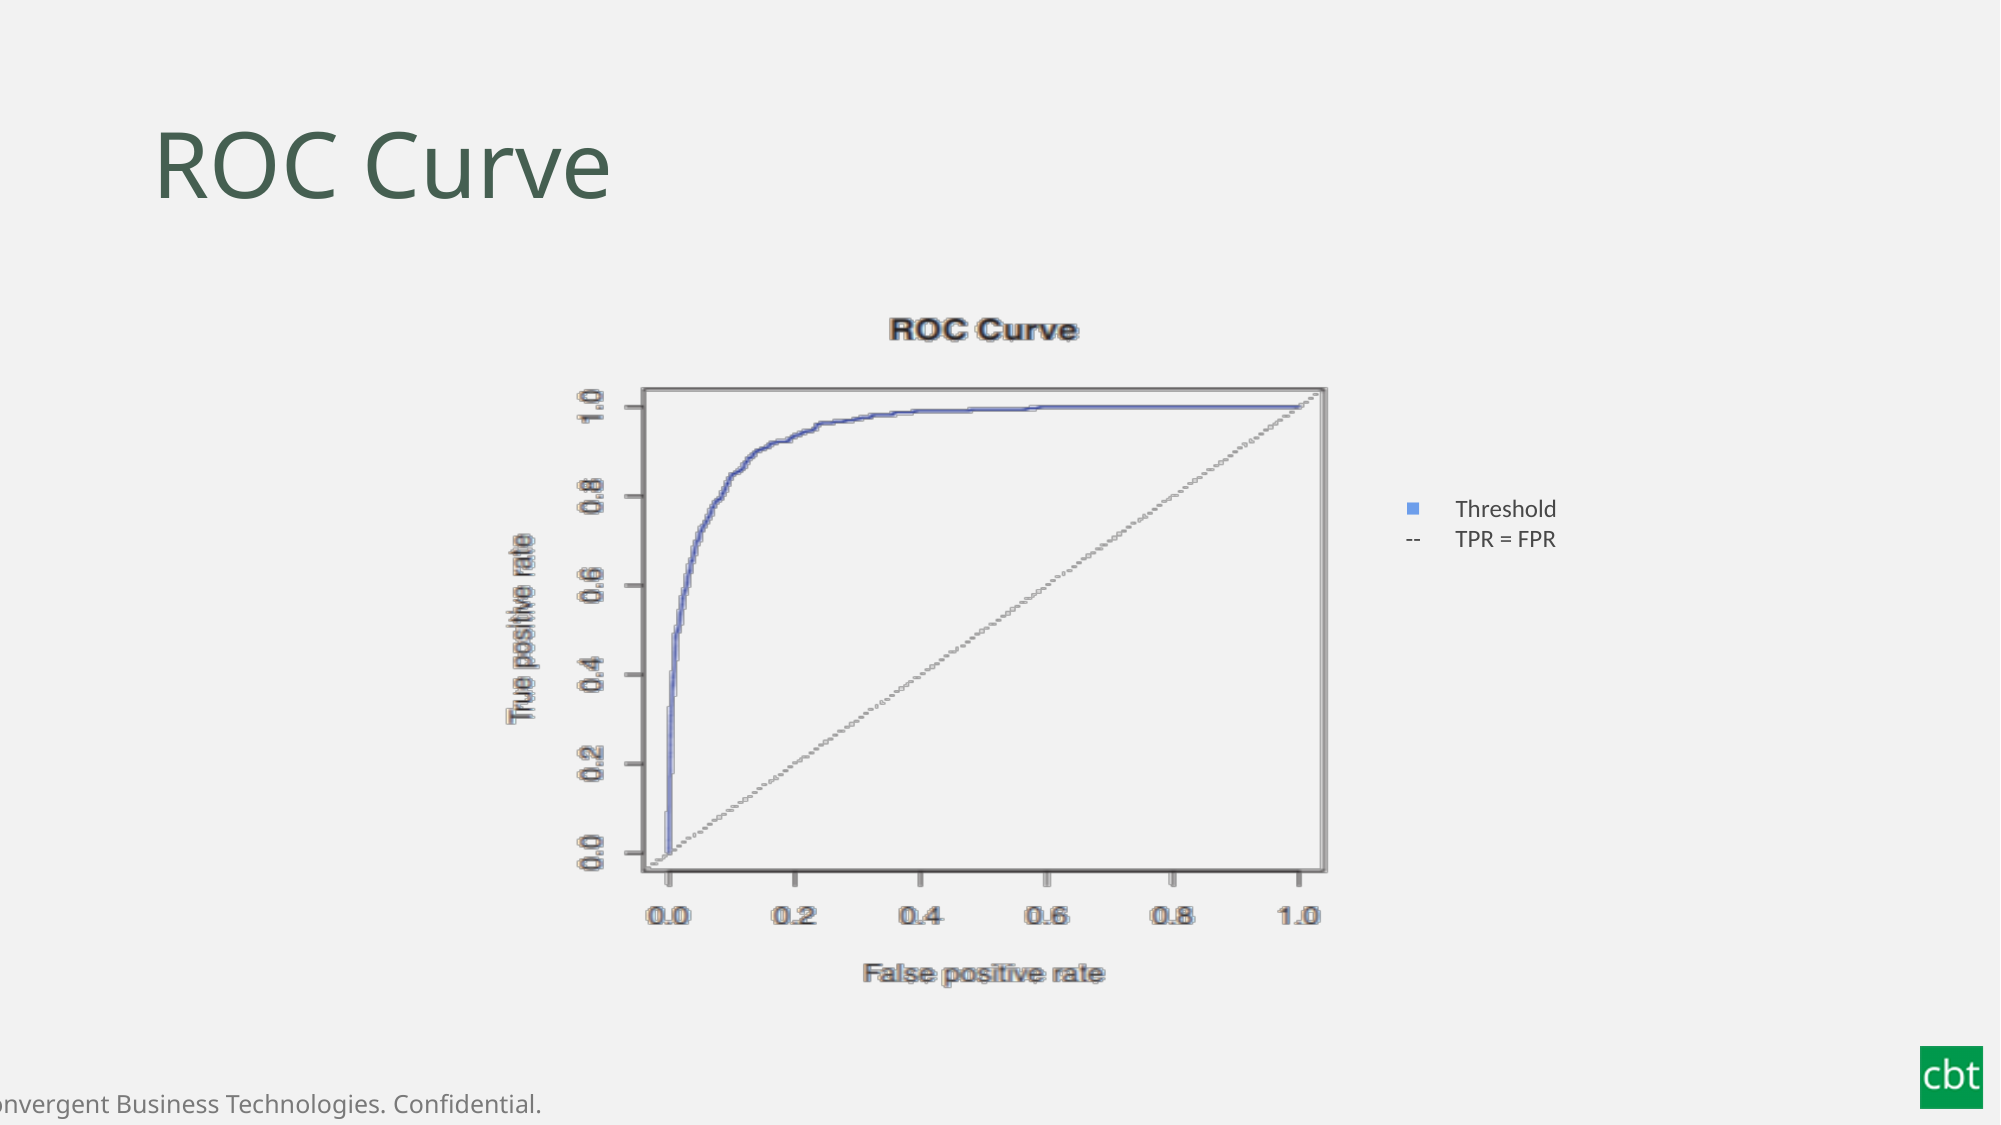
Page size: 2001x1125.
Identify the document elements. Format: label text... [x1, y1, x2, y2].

title ROC Curve [137, 59, 1863, 278]
picture [1920, 1046, 1984, 1109]
text_box Threshold -- TPR = FPR [1482, 447, 1597, 687]
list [462, 277, 1482, 1006]
